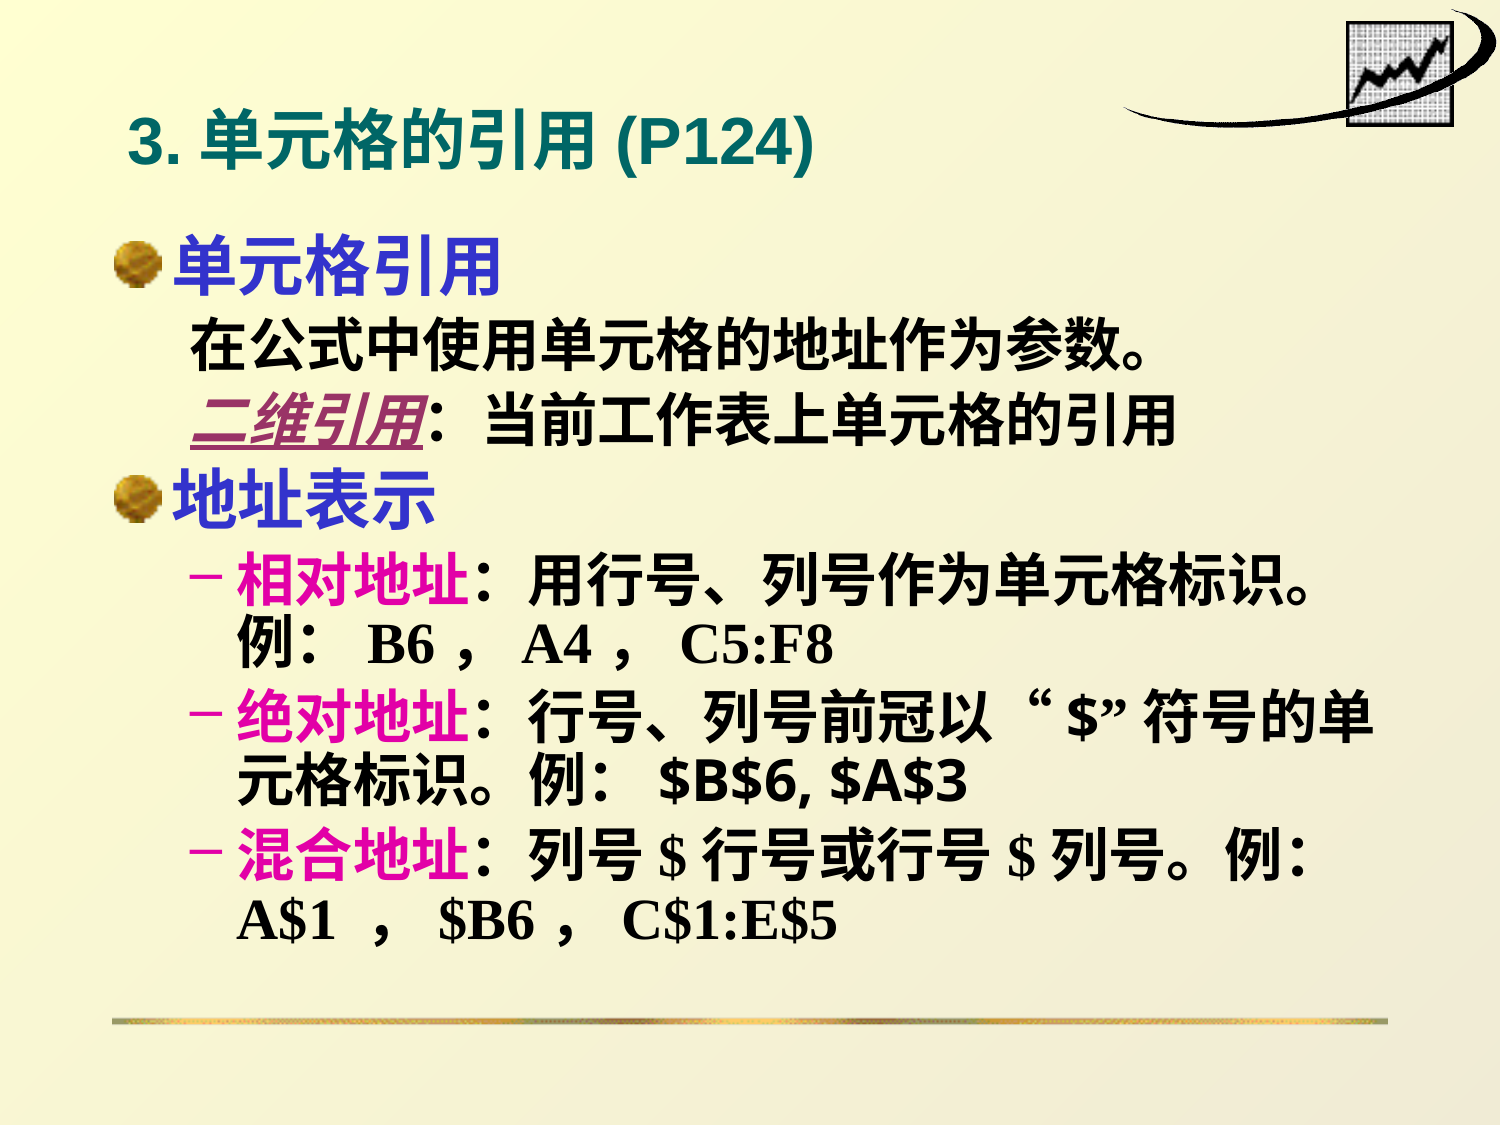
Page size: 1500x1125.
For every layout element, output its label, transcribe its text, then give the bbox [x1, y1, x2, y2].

picture [1116, 0, 1500, 132]
picture [114, 475, 162, 523]
list 单元格引用 在公式中使用单元格的地址作为参数。 二维引用：当前工作表上单元格的引用 地址表示 相对地址：用行号、列号作为单元格标识。例：B6，A4，C5:F8 绝对地址：行号、列号前冠以“$”符号的单元格标识。例：$B$6, $A$3 混合地址：列号$行号或行号$列号。例：A$1 ，$B6，C$1:E$5 [99, 224, 1413, 1013]
title 3.单元格的引用(P124) [112, 87, 1388, 188]
picture [112, 1013, 1388, 1034]
picture [114, 241, 162, 288]
